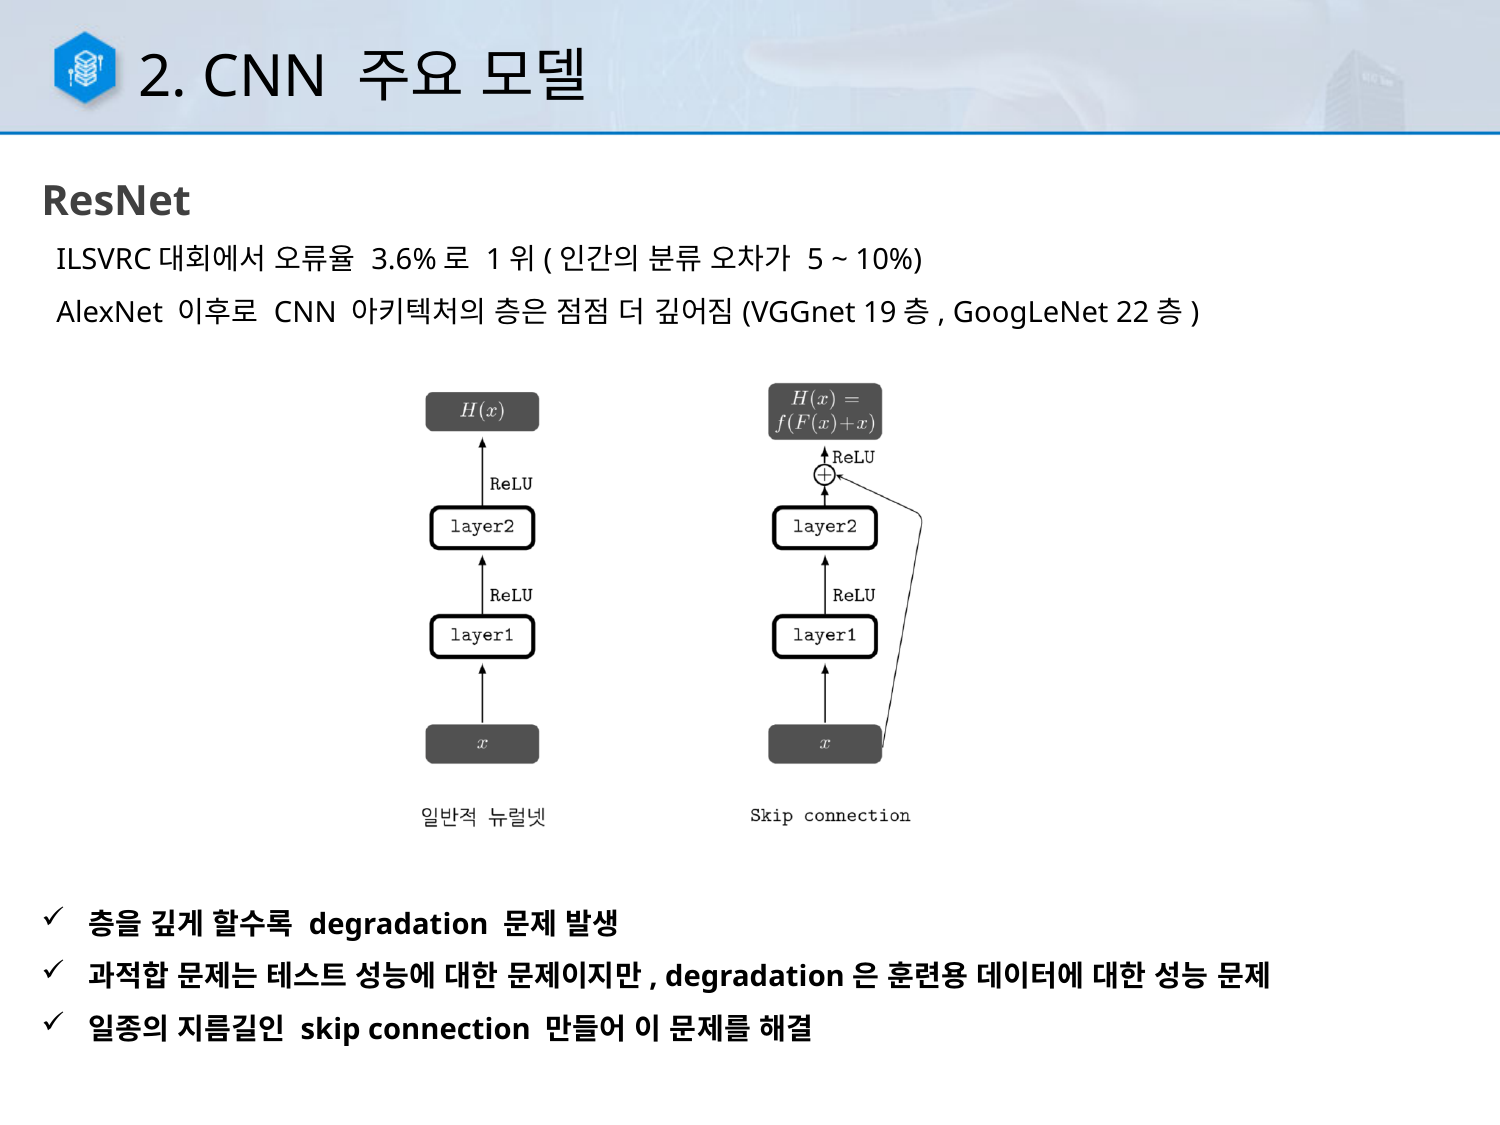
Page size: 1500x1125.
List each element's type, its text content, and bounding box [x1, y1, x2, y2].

text_box 2. CNN 주요 모델 [123, 31, 1247, 117]
text_box ILSVRC대회에서 오류율 3.6%로 1위(인간의 분류 오차가 5 ~ 10%) AlexNet 이후로 CNN 아키텍처의 층은 점점 더 깊어짐(VGGnet 19층, GoogLeNet 22층) [41, 223, 1459, 329]
text_box 층을 깊게 할수록 degradation 문제 발생 과적합 문제는 테스트 성능에 대한 문제이지만, degradation은 훈련용 데이터에 대한 성능 문제 일종의 지름길인 skip connection 만들어 이 문제를 해결 [41, 887, 1459, 1046]
text_box ResNet [41, 148, 1459, 223]
picture [0, 0, 1500, 1125]
